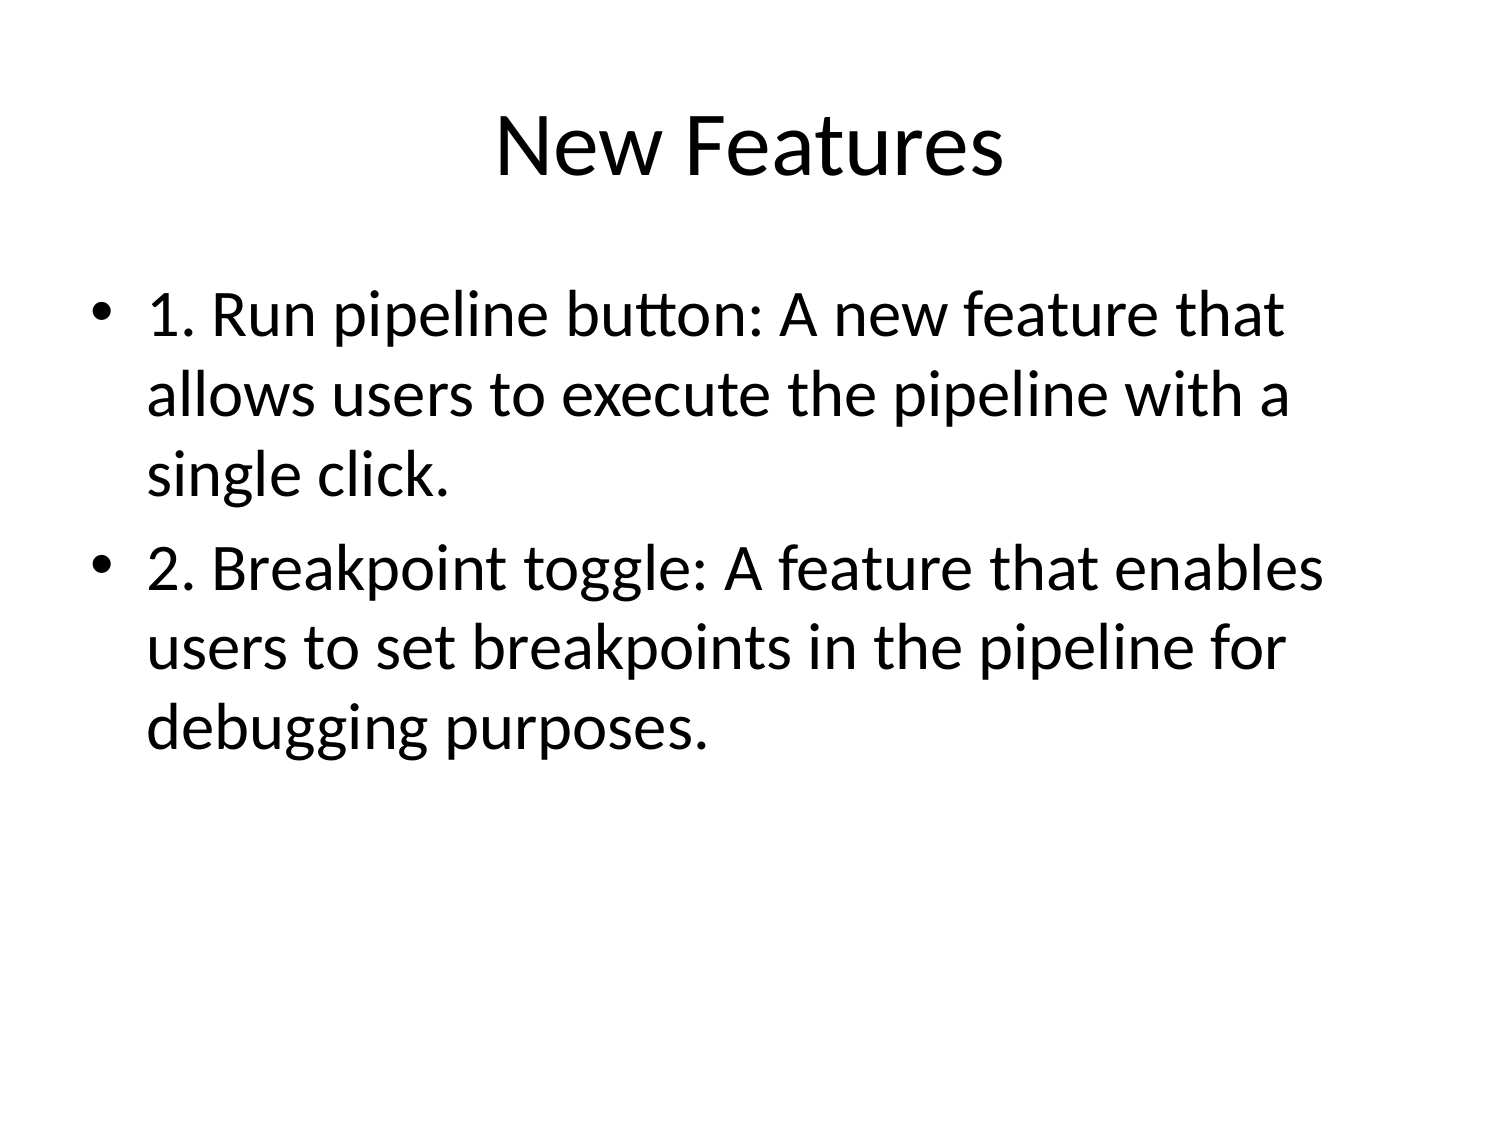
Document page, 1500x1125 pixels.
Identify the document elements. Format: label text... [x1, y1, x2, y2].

title New Features [75, 45, 1425, 233]
list 1. Run pipeline button: A new feature that allows users to execute the pipeline with a single click. 2. Breakpoint toggle: A feature that enables users to set breakpoints in the pipeline for debugging purposes. [75, 262, 1425, 1005]
